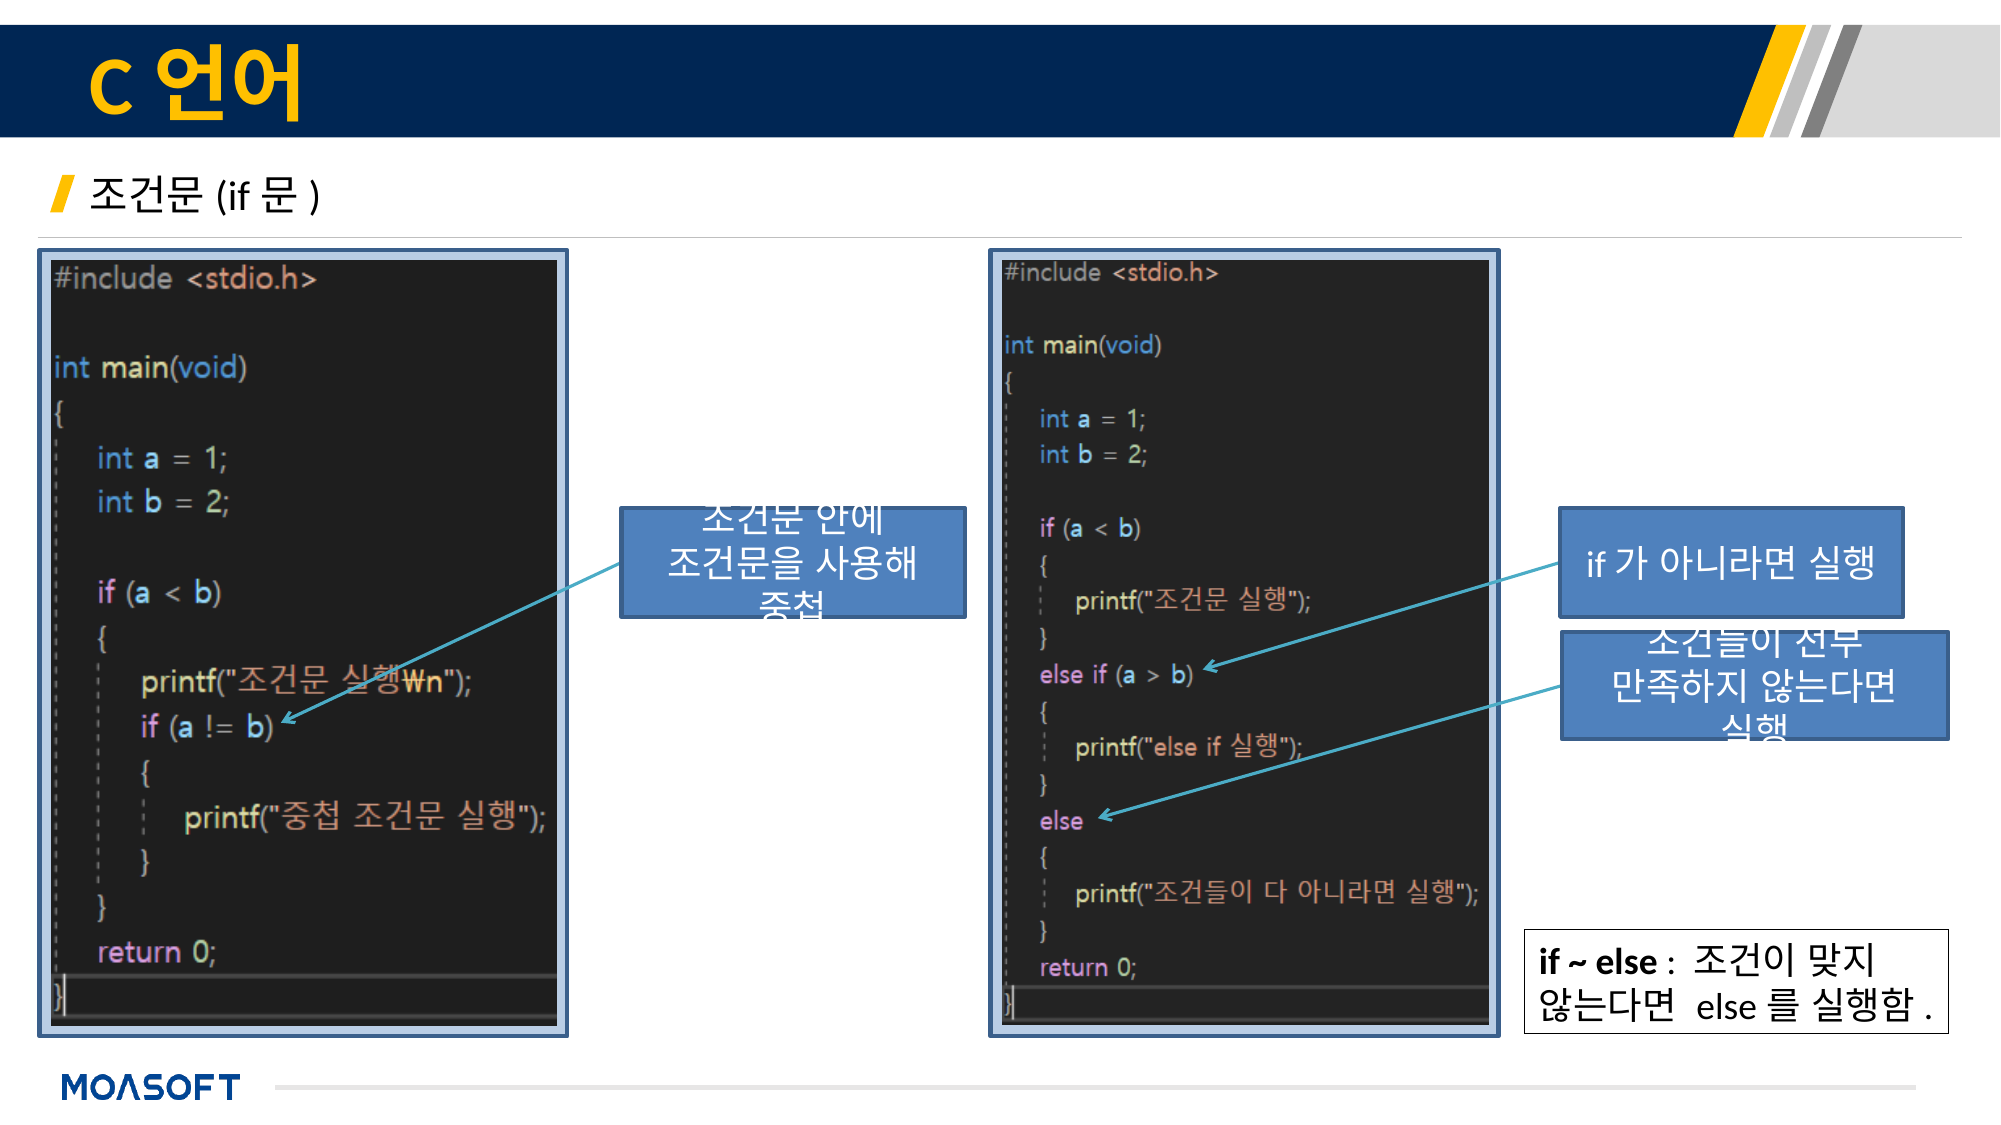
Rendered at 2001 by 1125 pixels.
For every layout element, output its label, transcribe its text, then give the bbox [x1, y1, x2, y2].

text_box [988, 248, 1501, 1038]
list 조건문(if문) [75, 161, 1930, 226]
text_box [1097, 685, 1563, 819]
picture [1001, 259, 1489, 1026]
text_box 조건들이 전부 만족하지 않는다면 실행 [1560, 630, 1950, 741]
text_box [1202, 562, 1561, 670]
list C언어 [75, 25, 1461, 137]
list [51, 260, 557, 1026]
text_box [37, 248, 569, 1038]
text_box 조건문 안에 조건문을 사용해 중첩 [619, 506, 967, 619]
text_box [280, 562, 622, 723]
picture [62, 1074, 240, 1100]
text_box if ~ else : 조건이 맞지 않는다면 else를 실행함. [1524, 929, 1949, 1034]
text_box if가 아니라면 실행 [1558, 506, 1905, 619]
